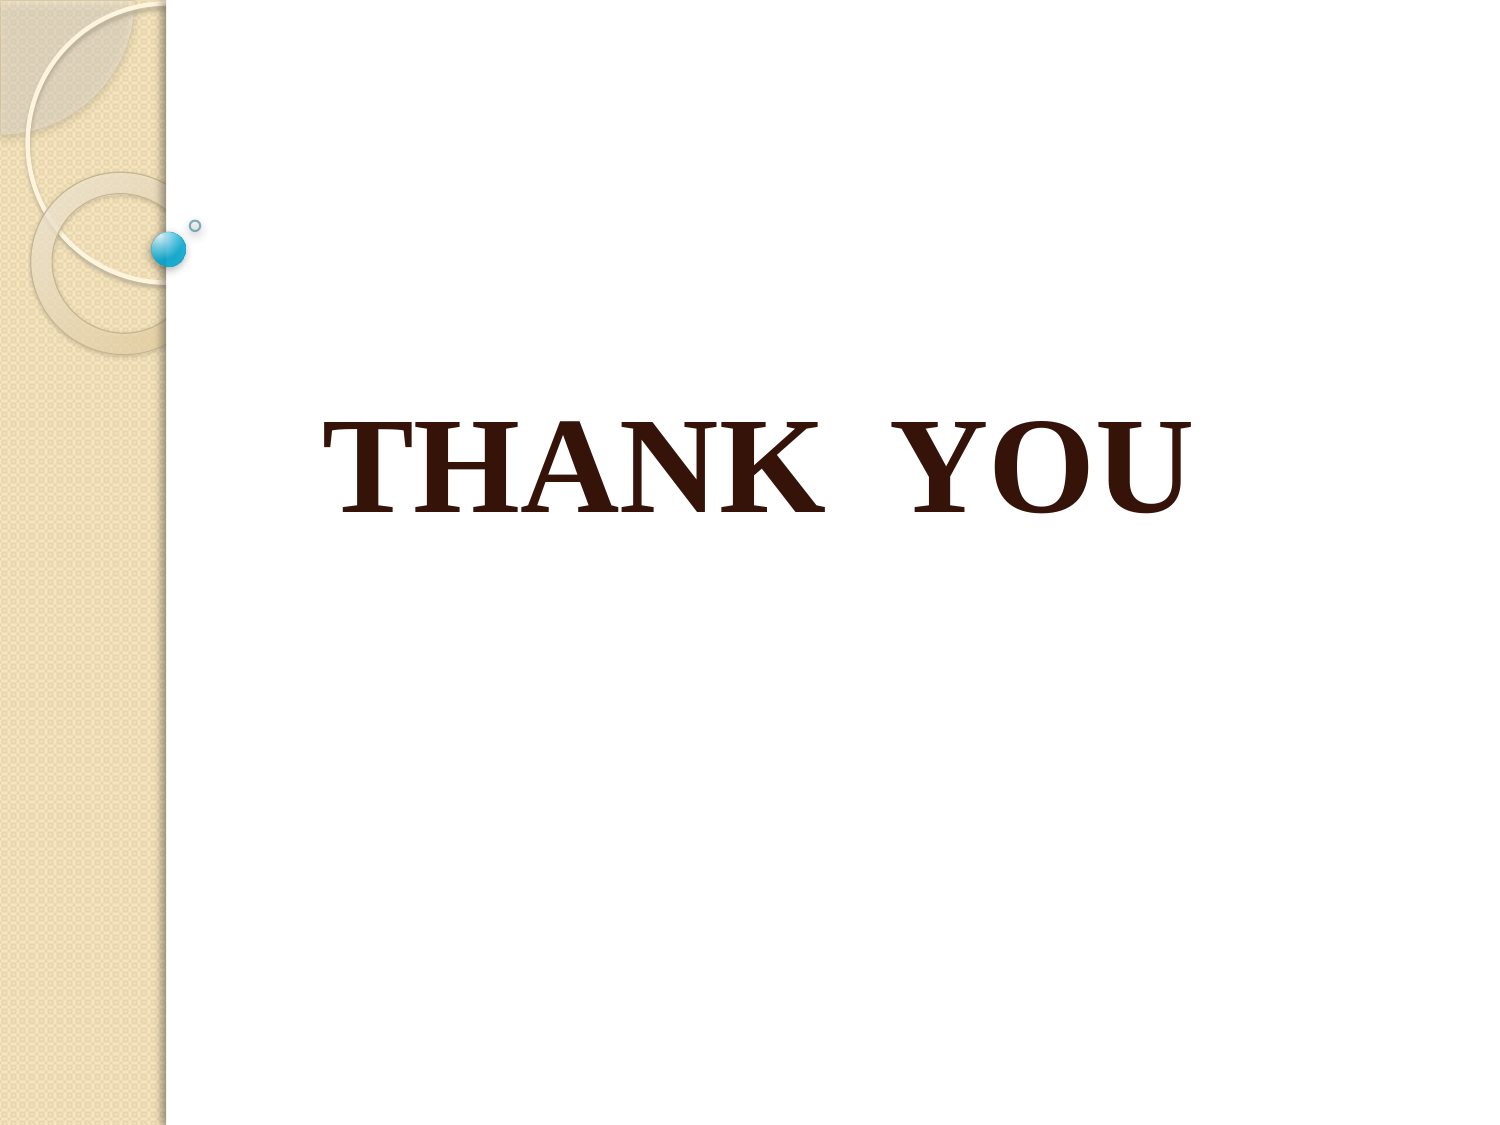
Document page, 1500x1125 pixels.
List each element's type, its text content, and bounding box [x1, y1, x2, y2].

subtitle THANK YOU [112, 375, 1401, 818]
